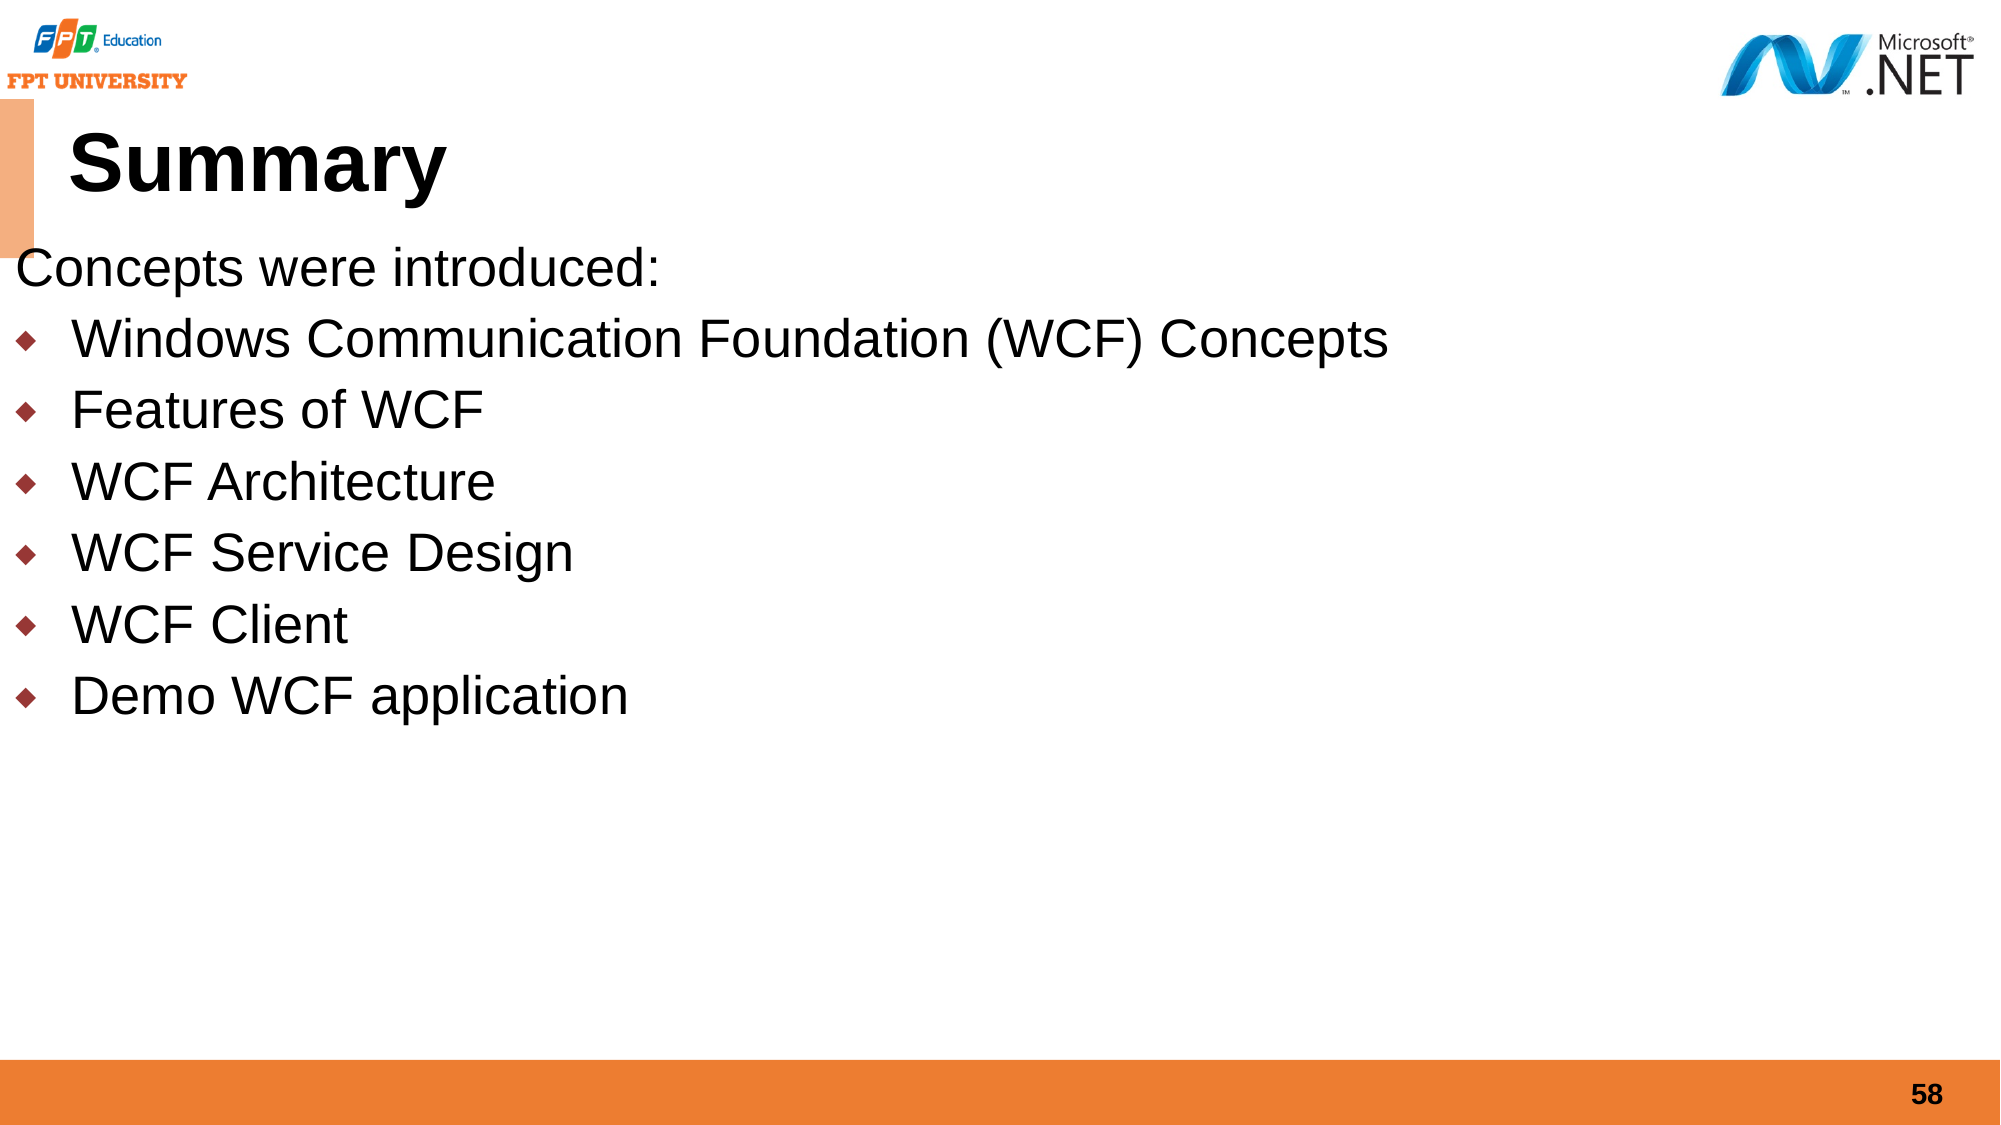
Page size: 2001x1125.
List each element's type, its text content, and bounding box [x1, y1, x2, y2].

list Concepts were introduced: Windows Communication Foundation (WCF) Concepts Features of WCF WCF Architecture WCF Service Design WCF Client Demo WCF application [0, 217, 2000, 1057]
picture [1685, 0, 2001, 129]
slide_number 58 [1508, 1063, 1959, 1123]
picture [0, 4, 194, 99]
title Summary [53, 111, 2000, 217]
